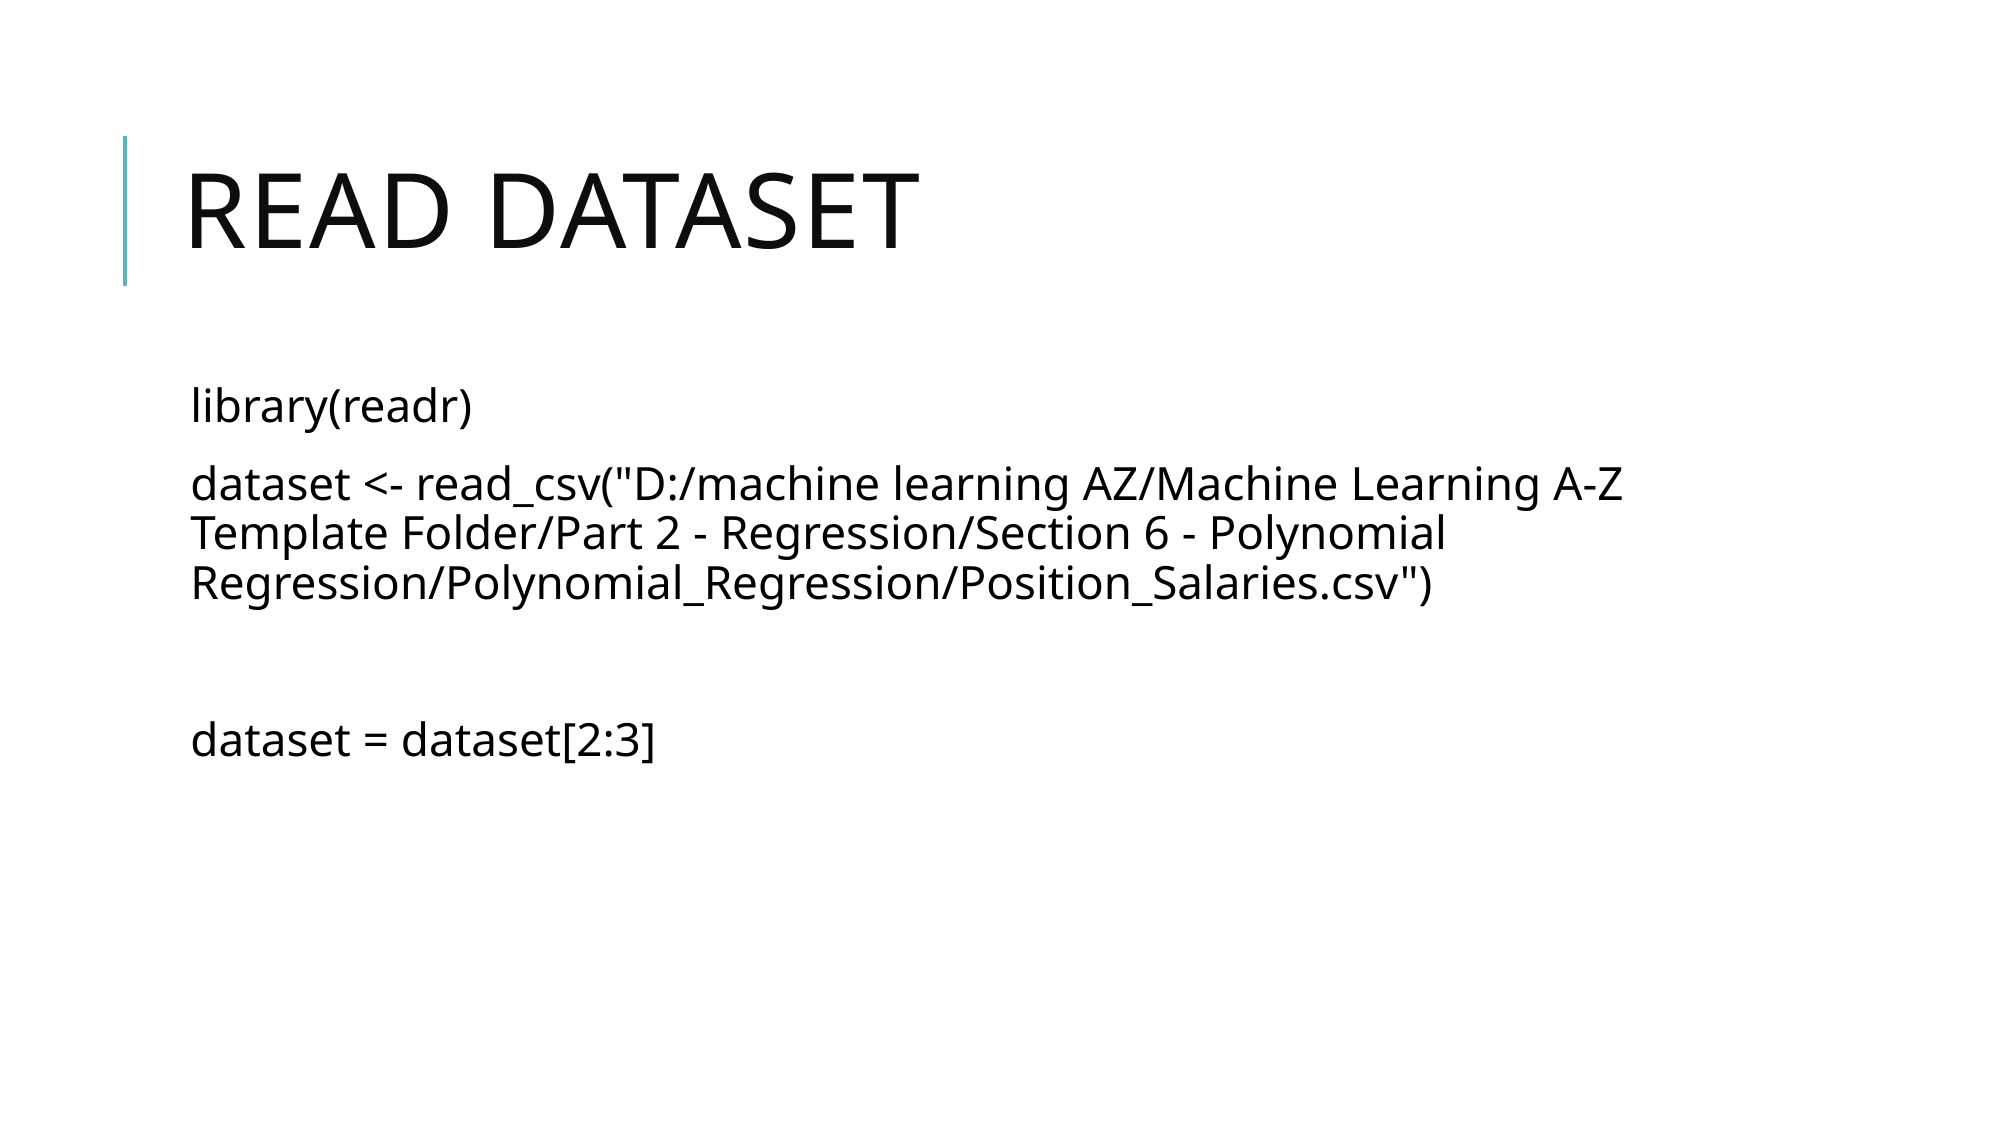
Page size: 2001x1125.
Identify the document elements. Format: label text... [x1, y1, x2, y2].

list library(readr) dataset <- read_csv("D:/machine learning AZ/Machine Learning A-Z Template Folder/Part 2 - Regression/Section 6 - Polynomial Regression/Polynomial_Regression/Position_Salaries.csv") dataset = dataset[2:3] [168, 375, 1763, 1035]
title Read Dataset [168, 96, 1763, 342]
